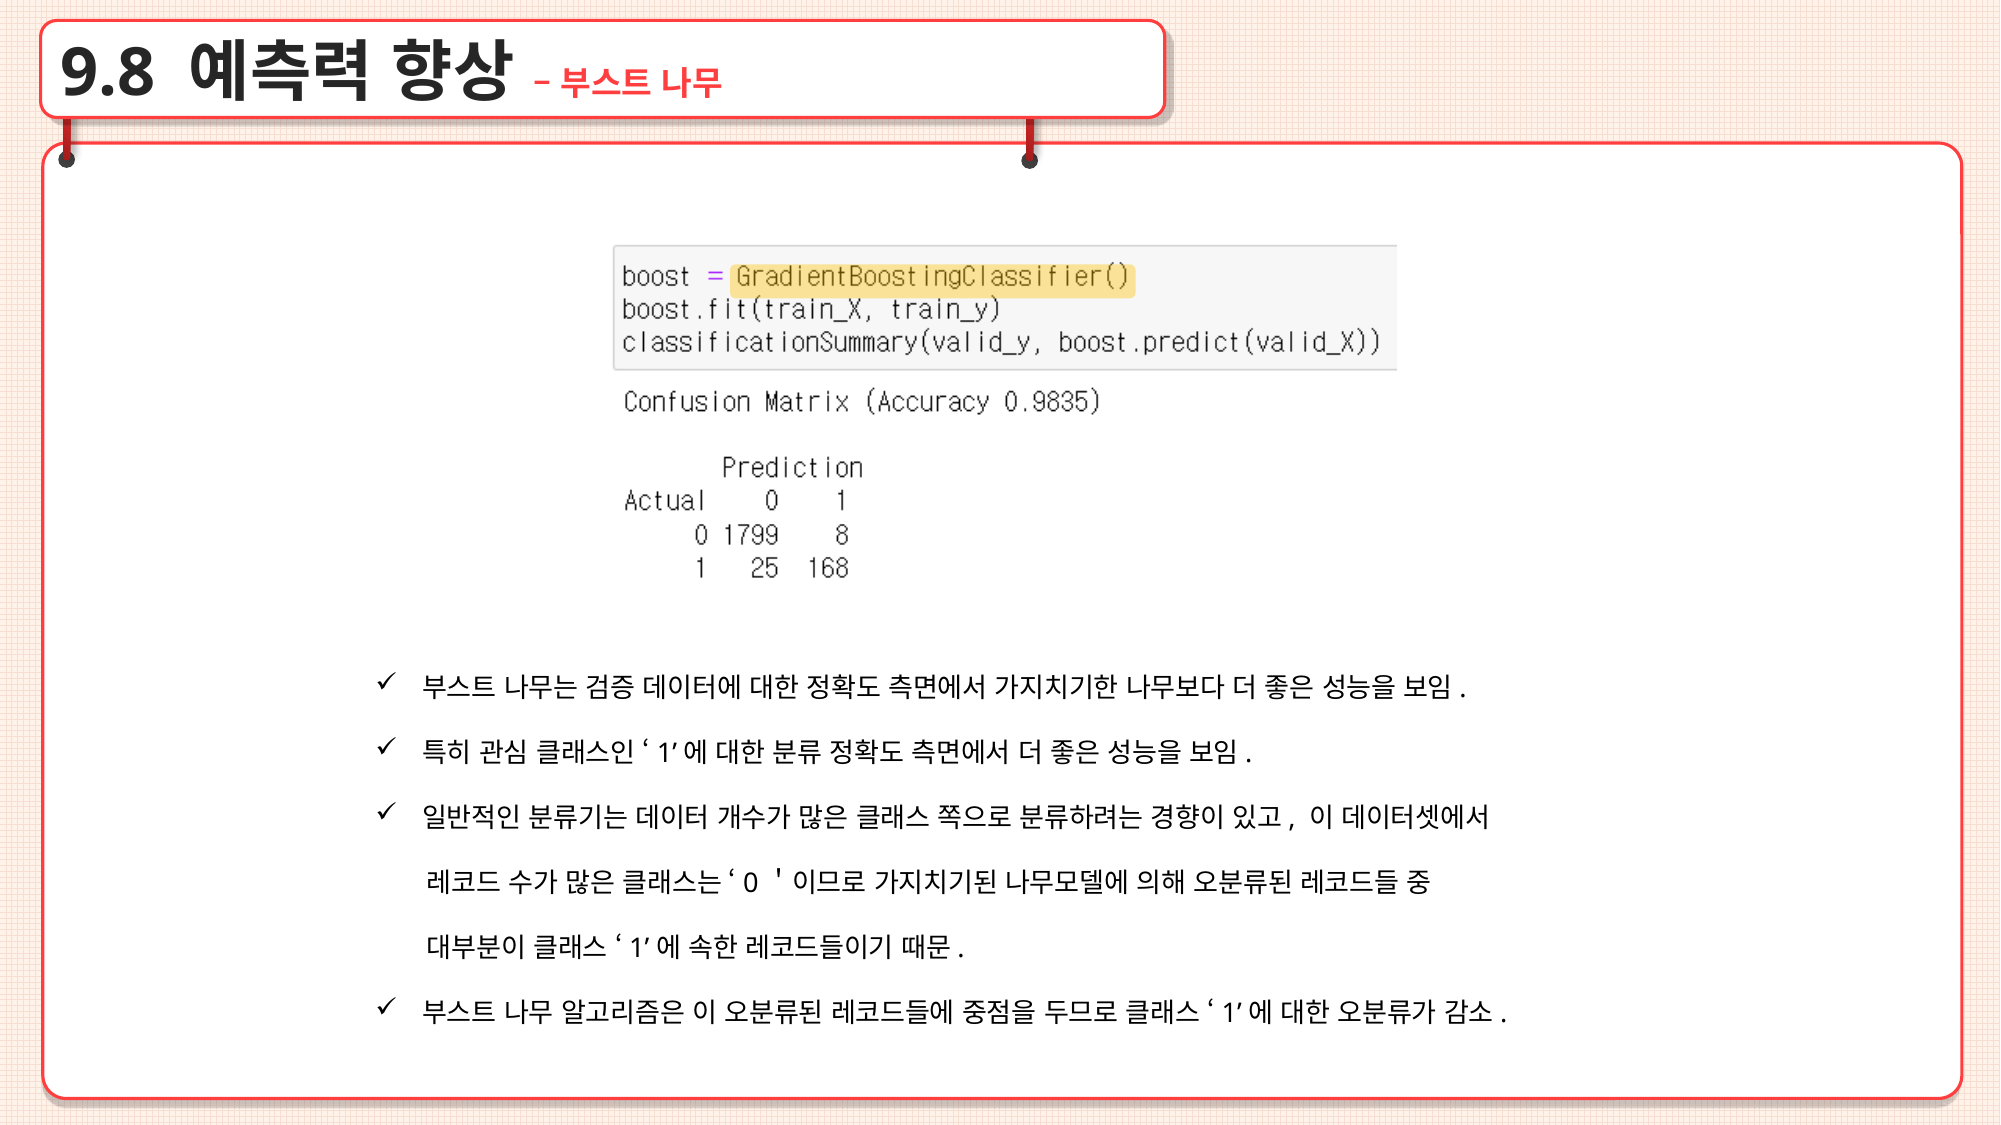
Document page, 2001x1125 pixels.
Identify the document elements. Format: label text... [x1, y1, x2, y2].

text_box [58, 94, 76, 168]
text_box 9.8 예측력 향상 – 부스트 나무 [39, 19, 1166, 119]
picture [607, 239, 1397, 603]
text_box [41, 141, 1963, 1100]
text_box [1021, 95, 1039, 169]
text_box 부스트 나무는 검증 데이터에 대한 정확도 측면에서 가지치기한 나무보다 더 좋은 성능을 보임. 특히 관심 클래스인 ‘1’에 대한 분류 정확도 측면에서 더 좋은 성능을 보임. 일반적인 분류기는 데이터 개수가 많은 클래스 쪽으로 분류하려는 경향이 있고, 이 데이터셋에서 레코드 수가 많은 클래스는 ‘0＇이므로 가지치기된 나무모델에 의해 오분류된 레코드들 중 대부분이 클래스 ‘1’에 속한 레코드들이기 때문. 부스트 나무 알고리즘은 이 오분류된 레코드들에 중점을 두므로 클래스 ‘1’에 대한 오분류가 감소. [360, 630, 1682, 1036]
